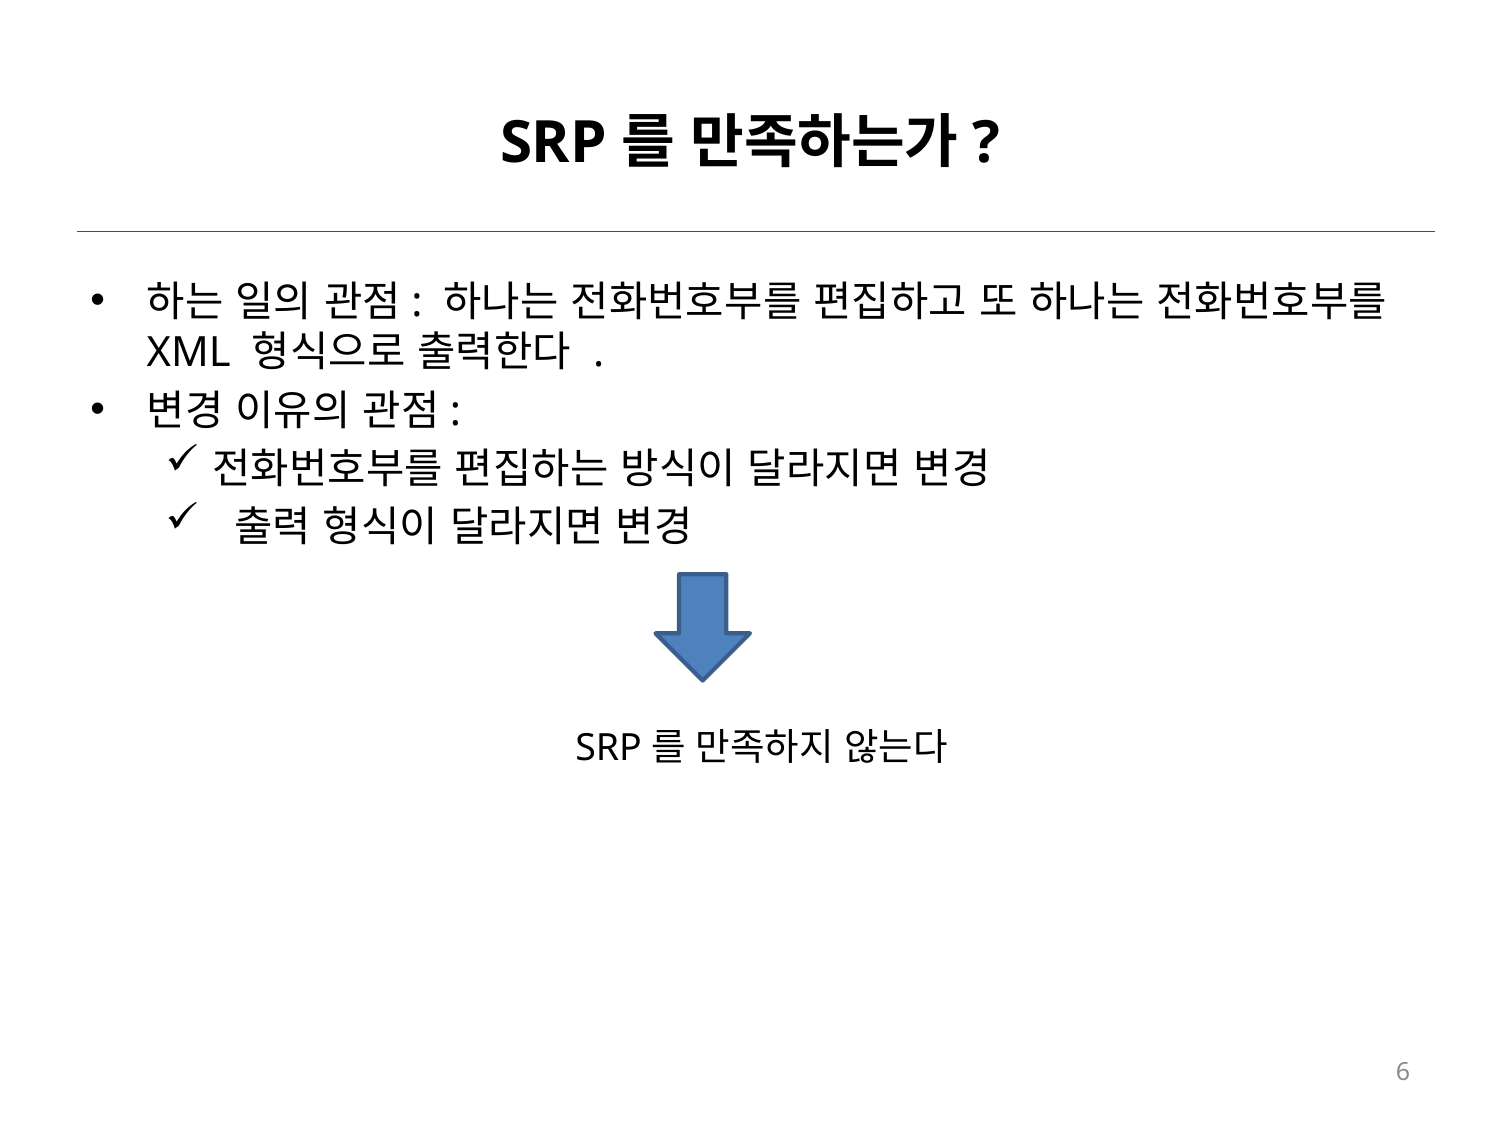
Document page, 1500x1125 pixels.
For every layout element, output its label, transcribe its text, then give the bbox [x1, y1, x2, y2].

text_box SRP를 만족하지 않는다 [560, 715, 963, 776]
slide_number 6 [1074, 1042, 1425, 1103]
text_box [653, 572, 752, 683]
title SRP를 만족하는가? [75, 45, 1425, 233]
list 하는 일의 관점: 하나는 전화번호부를 편집하고 또 하나는 전화번호부를 XML 형식으로 출력한다 . 변경 이유의 관점: 전화번호부를 편집하는 방식이 달라지면 변경 출력 형식이 달라지면 변경 [75, 267, 1426, 587]
